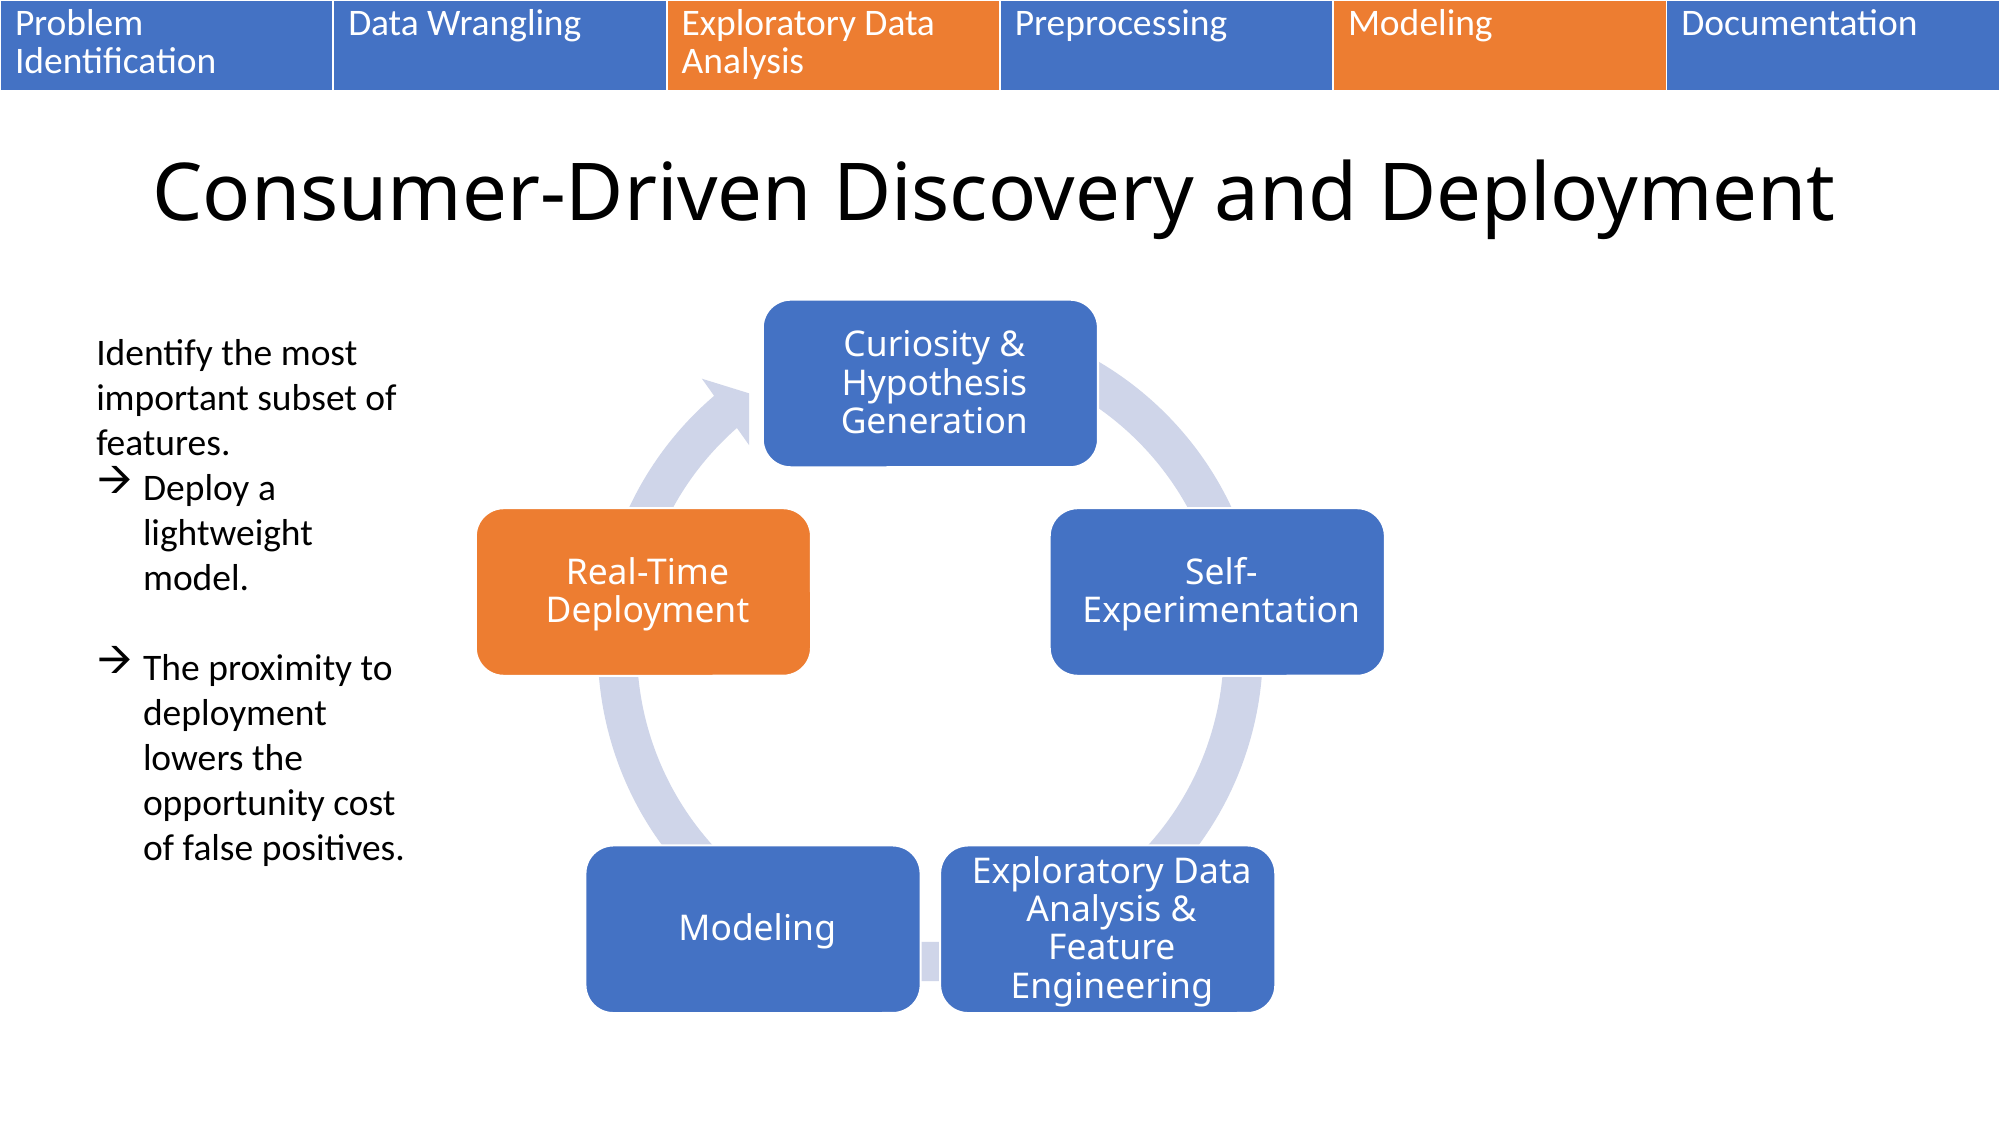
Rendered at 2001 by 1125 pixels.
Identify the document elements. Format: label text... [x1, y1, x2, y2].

text_box Identify the most important subset of features. Deploy a lightweight model. The proximity to deployment lowers the opportunity cost of false positives. [81, 320, 137, 875]
table_header Exploratory Data Analysis [668, 1, 999, 90]
title Consumer-Driven Discovery and Deployment [137, 111, 1863, 278]
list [137, 299, 1724, 1014]
table_header Documentation [1667, 1, 1999, 90]
table_header Data Wrangling [334, 1, 666, 90]
table_header Problem Identification [1, 1, 332, 90]
table_header Modeling [1334, 1, 1666, 90]
table_header Preprocessing [1001, 1, 1332, 90]
